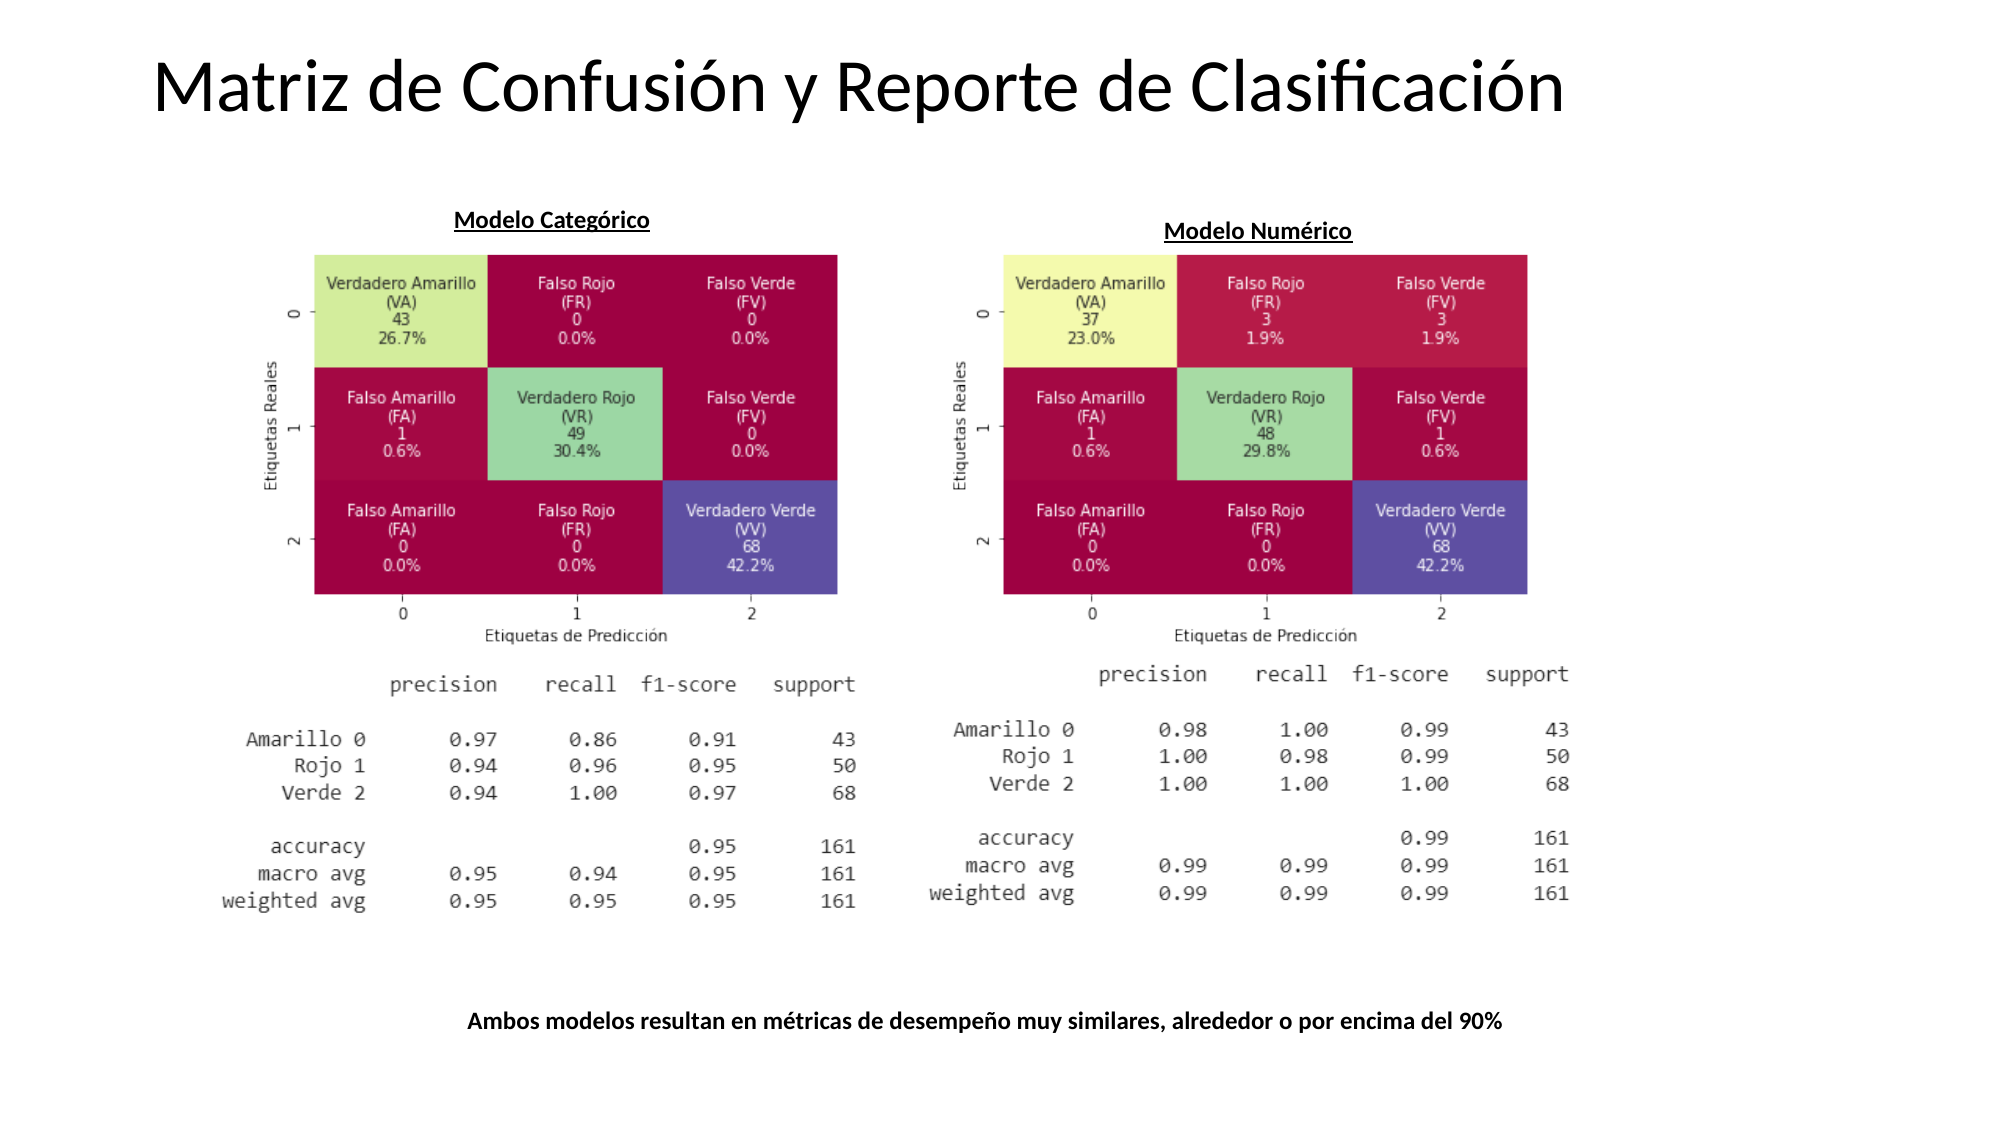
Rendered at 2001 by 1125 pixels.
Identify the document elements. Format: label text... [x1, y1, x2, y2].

picture [202, 673, 902, 930]
text_box Modelo Categórico [406, 196, 698, 243]
picture [924, 244, 1592, 920]
picture [254, 244, 850, 656]
text_box Modelo Numérico [1112, 207, 1404, 243]
title Matriz de Confusión y Reporte de Clasificación [137, 38, 1863, 137]
text_box Ambos modelos resultan en métricas de desempeño muy similares, alrededor o por encima del 90% [304, 1001, 1667, 1056]
